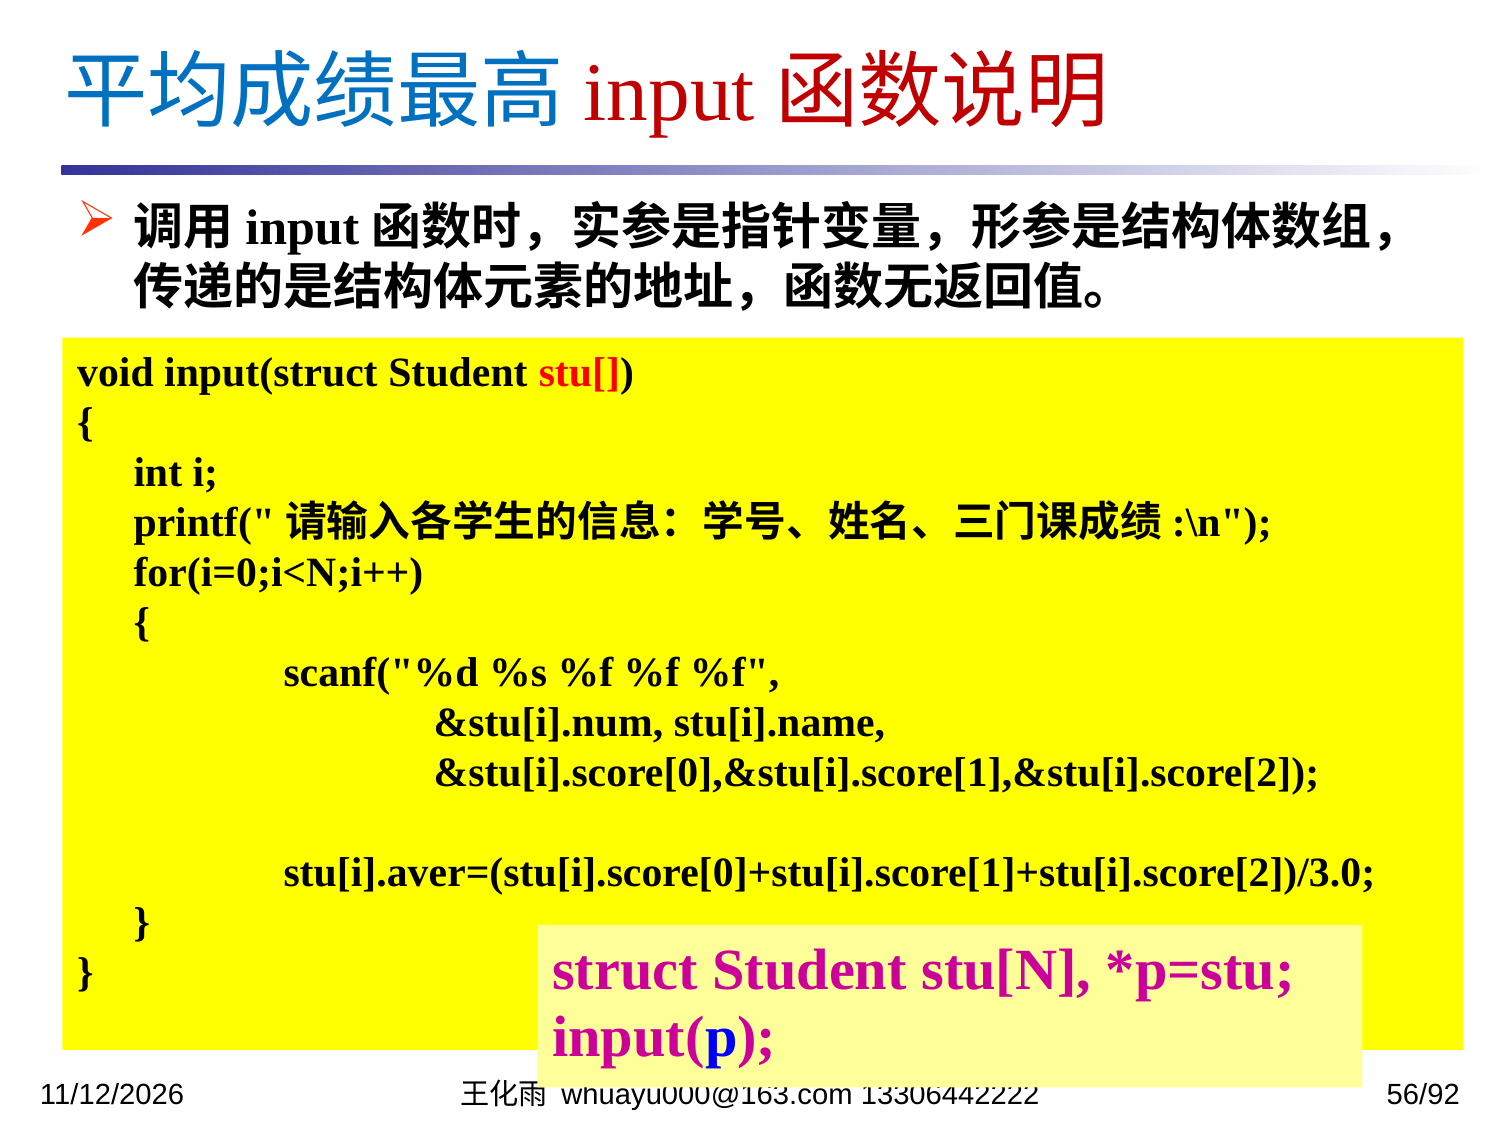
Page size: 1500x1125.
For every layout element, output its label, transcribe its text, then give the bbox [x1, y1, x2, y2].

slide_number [24, 1074, 376, 1103]
text_box 平均成绩最高input函数说明 [49, 37, 1451, 138]
footer 王化雨 whuayu000@163.com 13306442222 [387, 1074, 1113, 1103]
text_box void input(struct Student stu[]) { int i; printf("请输入各学生的信息：学号、姓名、三门课成绩:\n"); for(i=0;i<N;i++) { scanf("%d %s %f %f %f", &stu[i].num, stu[i].name, &stu[i].score[0],&stu[i].score[1],&stu[i].score[2]); stu[i].aver=(stu[i].score[0]+stu[i].score[1]+stu[i].score[2])/3.0; } } [62, 337, 1464, 1050]
text_box struct Student stu[N], *p=stu; input(p); [537, 924, 1363, 1088]
slide_number 56/92 [1187, 1074, 1476, 1103]
text_box 调用input函数时，实参是指针变量，形参是结构体数组，传递的是结构体元素的地址，函数无返回值。 [62, 187, 1464, 337]
